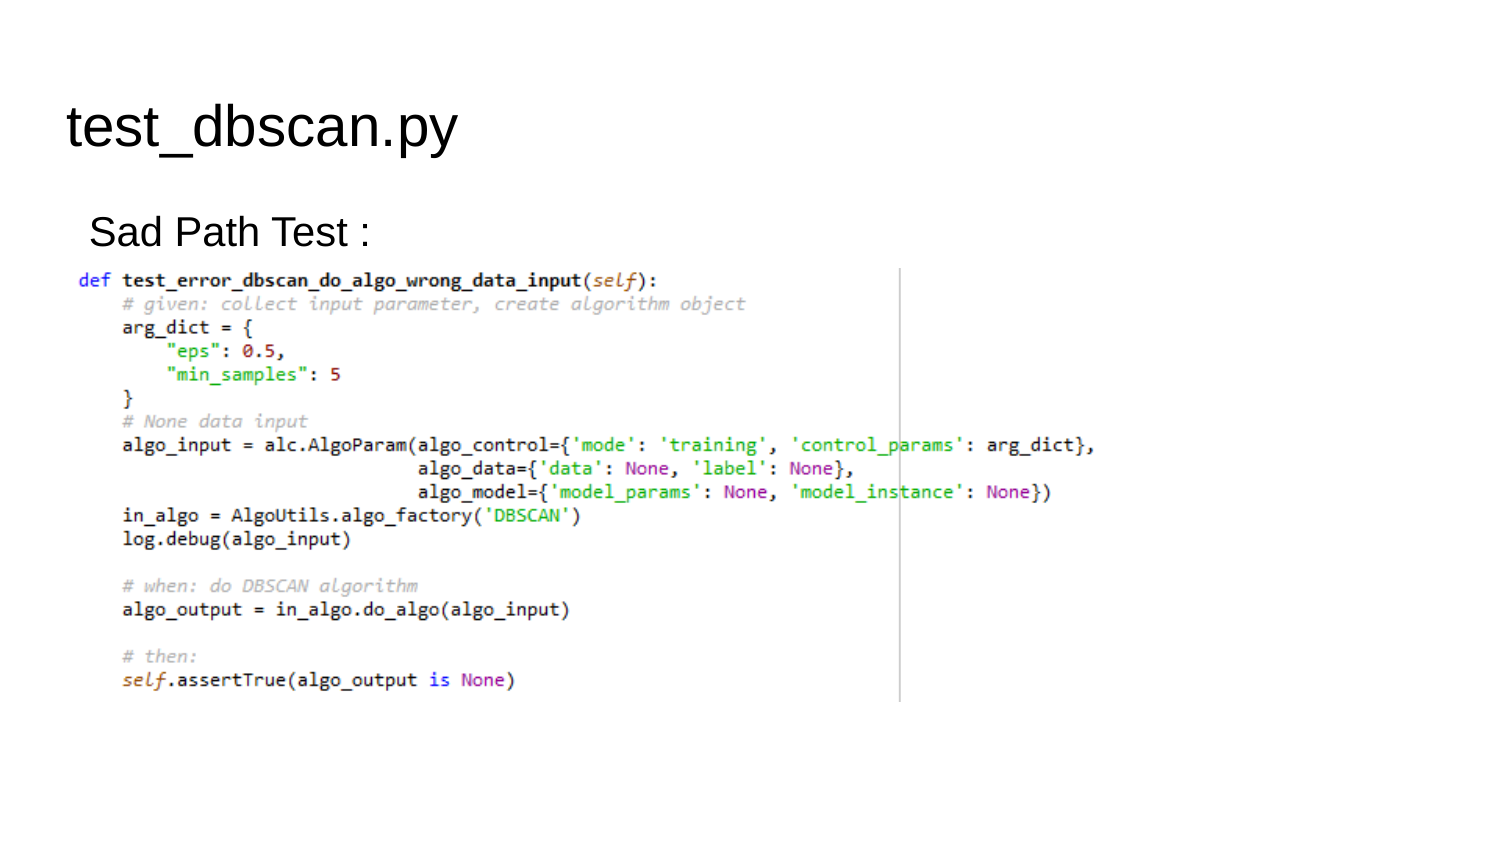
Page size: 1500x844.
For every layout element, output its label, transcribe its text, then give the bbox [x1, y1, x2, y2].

list Sad Path Test : [74, 182, 1472, 743]
picture [73, 268, 1101, 703]
title test_dbscan.py [51, 72, 1449, 167]
